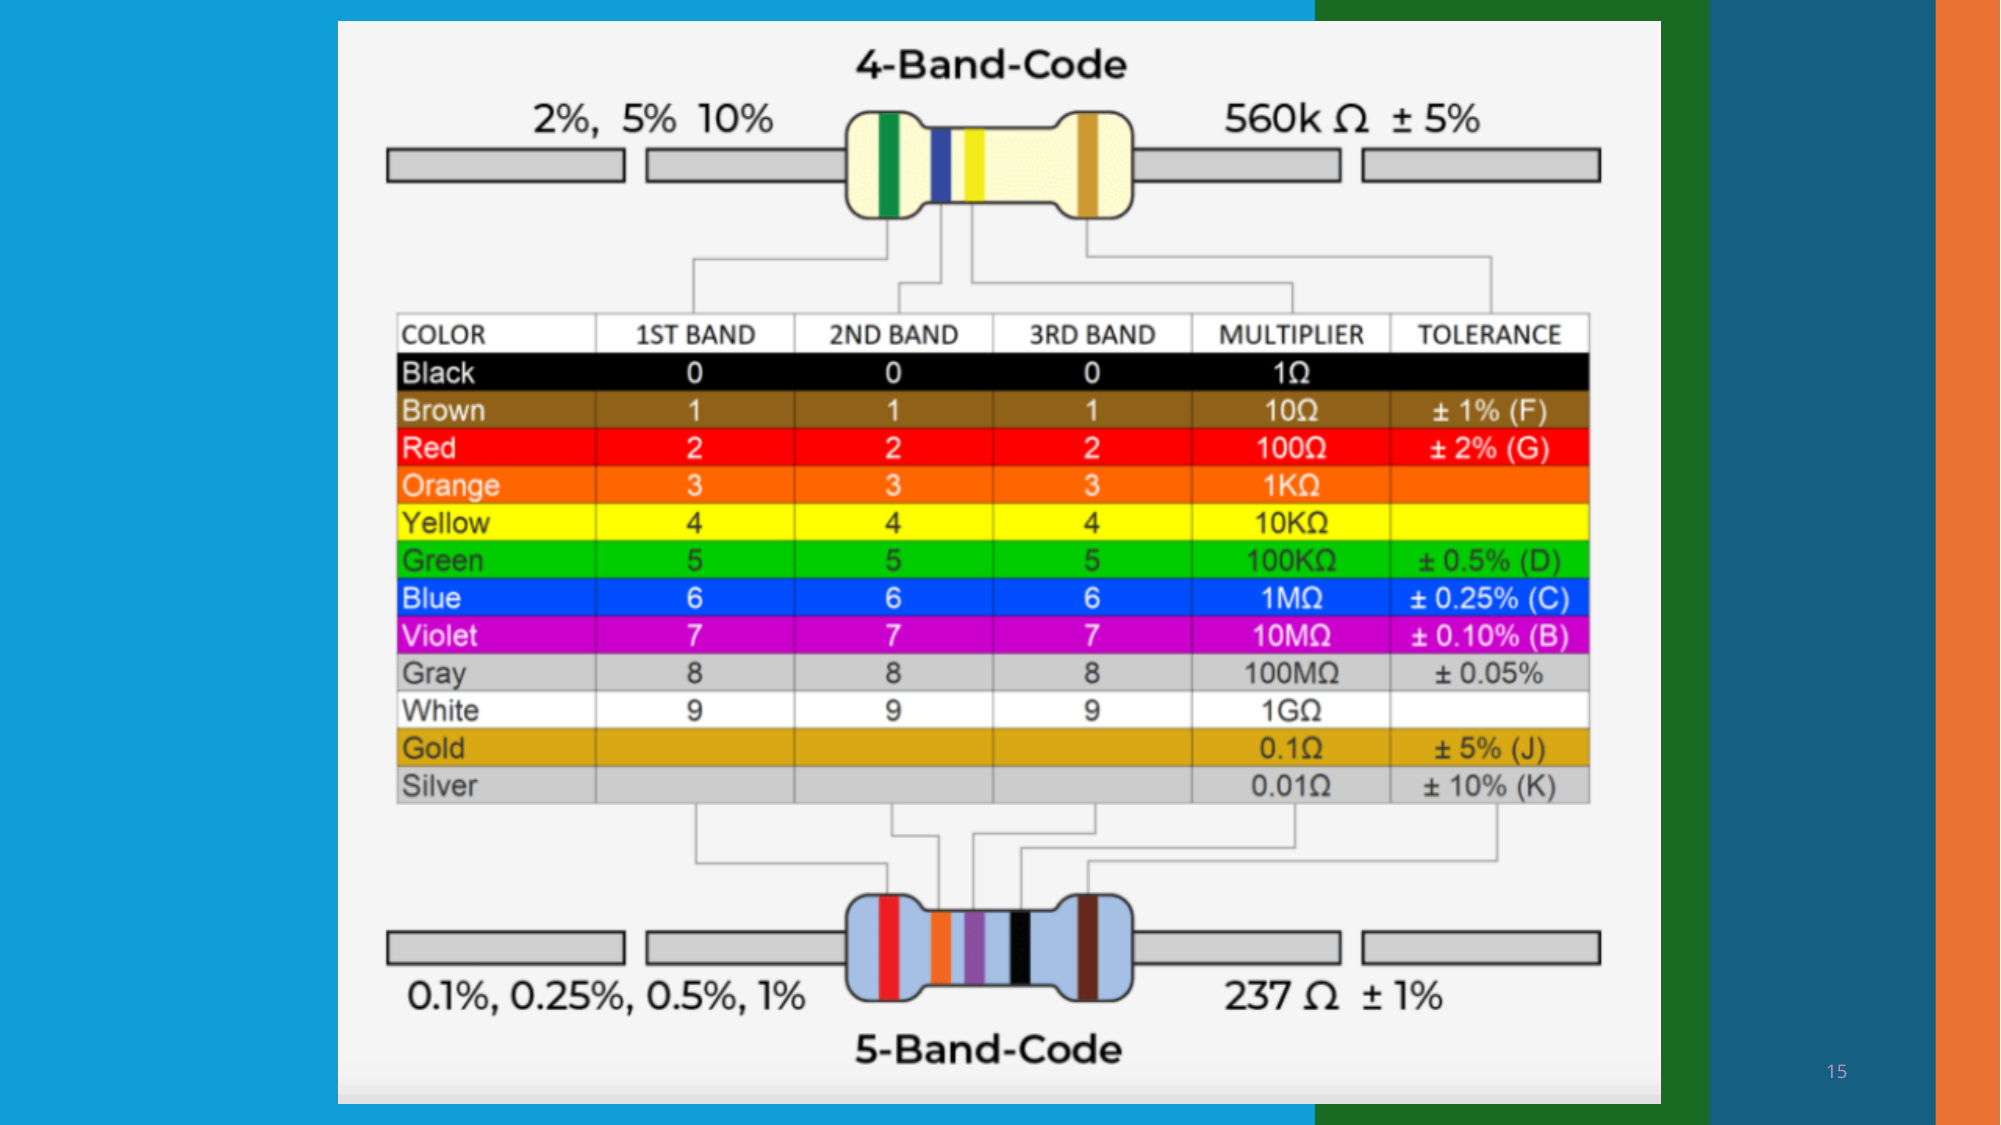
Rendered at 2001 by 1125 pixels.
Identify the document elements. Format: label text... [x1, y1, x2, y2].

picture [339, 21, 1662, 1104]
slide_number 15 [1662, 1042, 1863, 1103]
